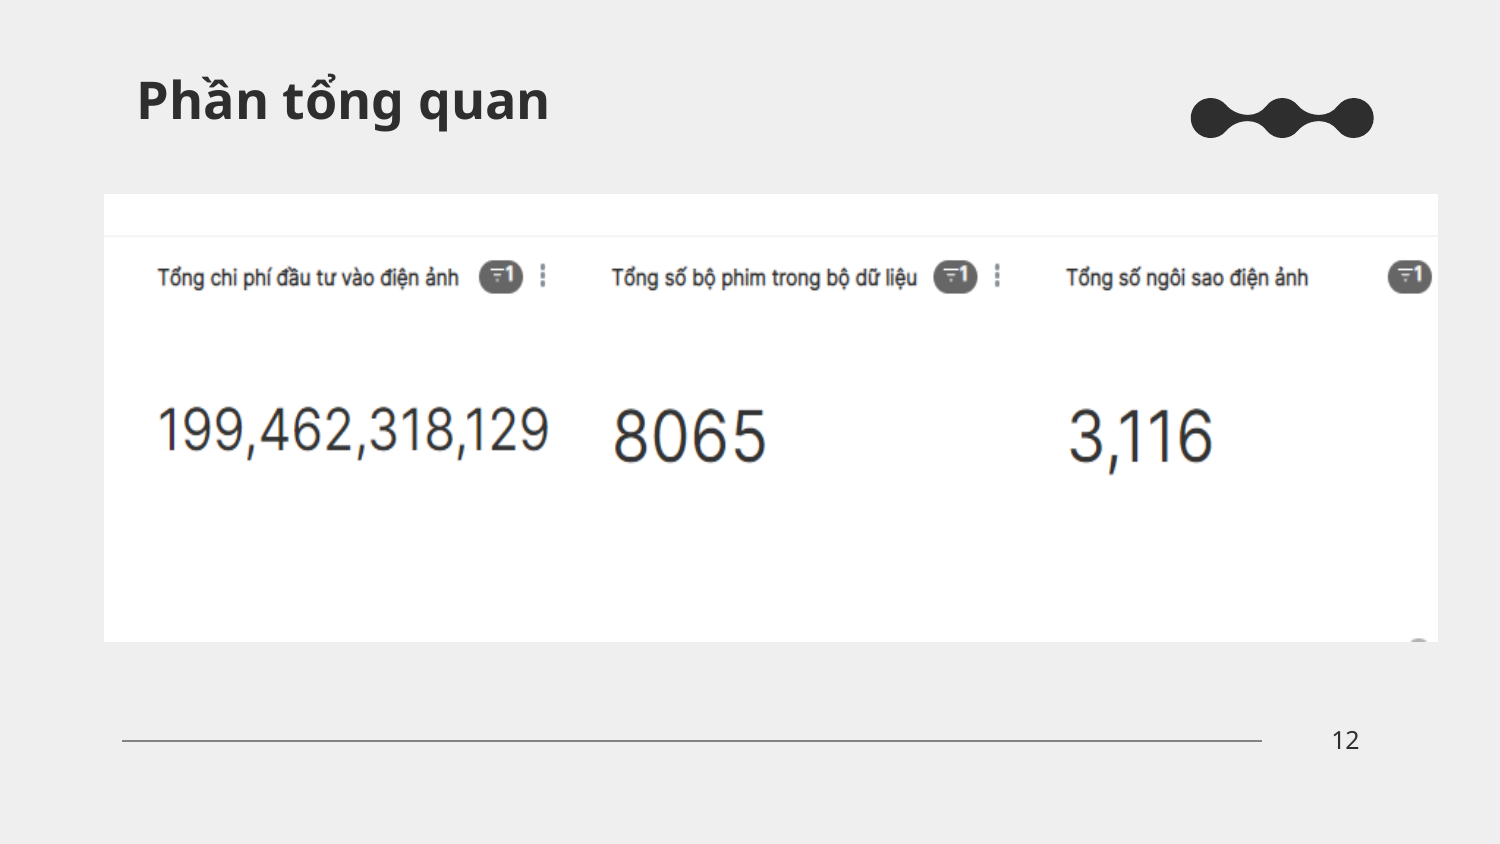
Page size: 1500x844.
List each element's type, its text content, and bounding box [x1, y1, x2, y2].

title Phần tổng quan [121, 66, 1126, 131]
slide_number 12 [1312, 725, 1379, 758]
picture [104, 194, 1438, 643]
